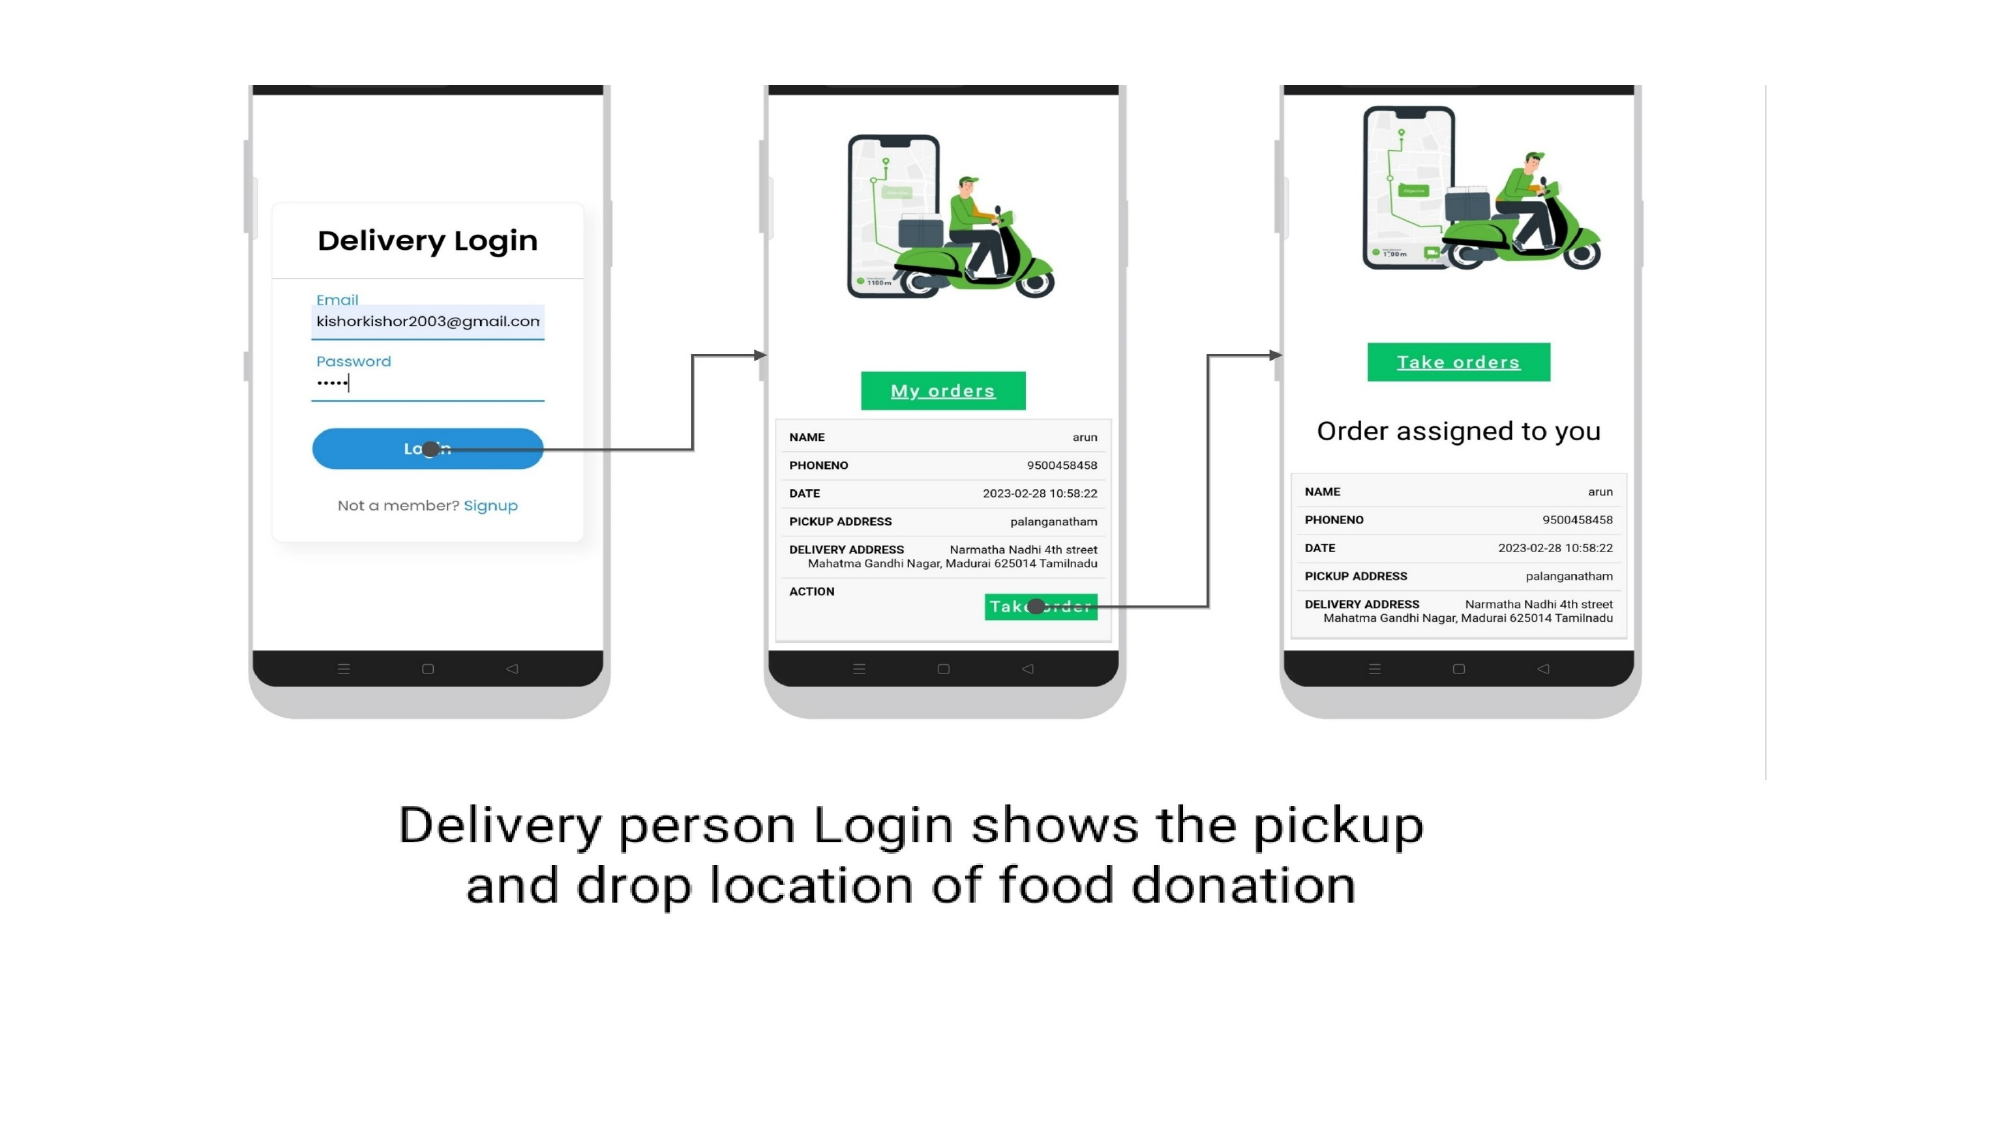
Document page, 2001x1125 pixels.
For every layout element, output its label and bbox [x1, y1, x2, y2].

list [137, 85, 1800, 1009]
